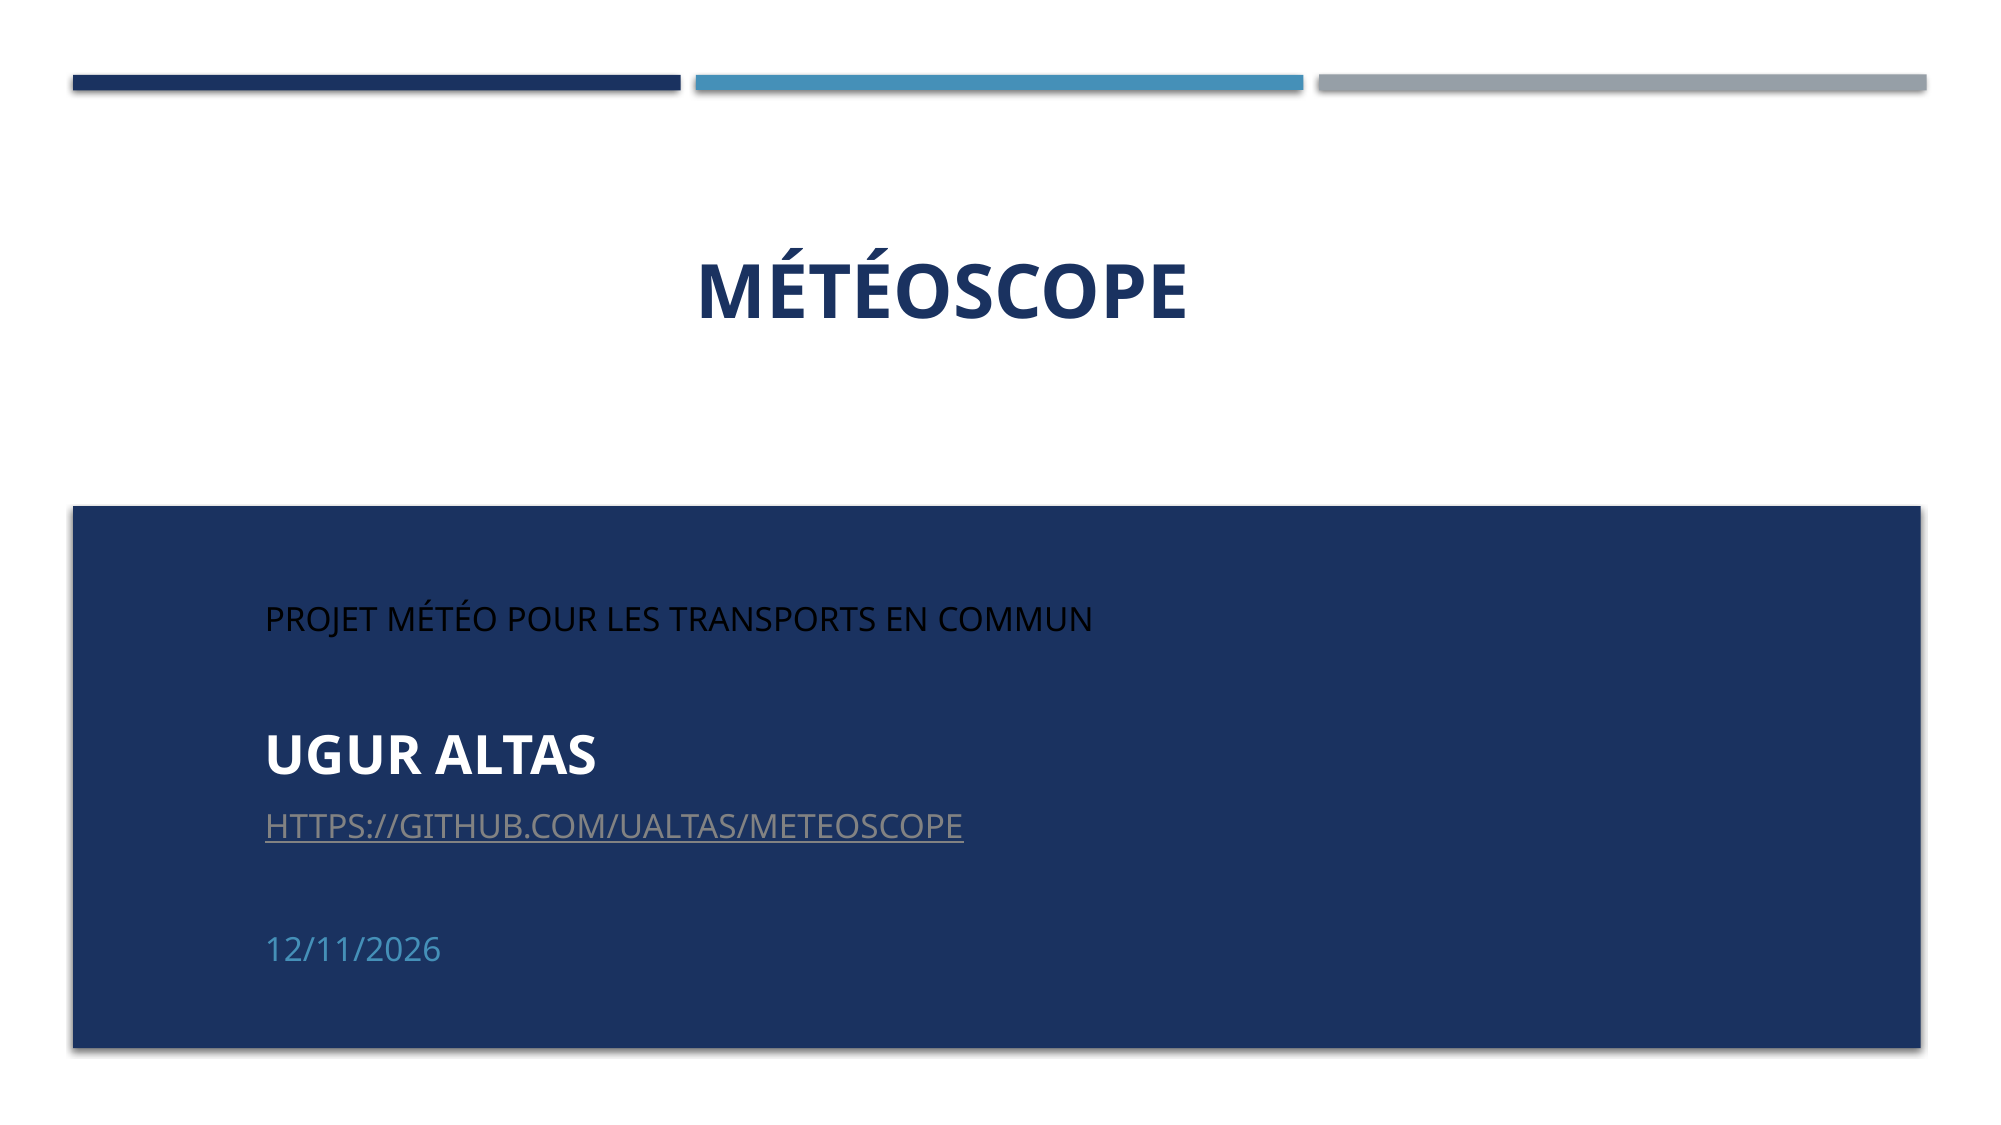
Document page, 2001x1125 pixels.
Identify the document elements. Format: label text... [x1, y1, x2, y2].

title MétéoScope [95, 167, 1899, 410]
subtitle Projet Météo pour les Transports en Commun Ugur ALTAS https://github.com/ualtas/meteoscope 17/06/2025 [249, 590, 1750, 983]
